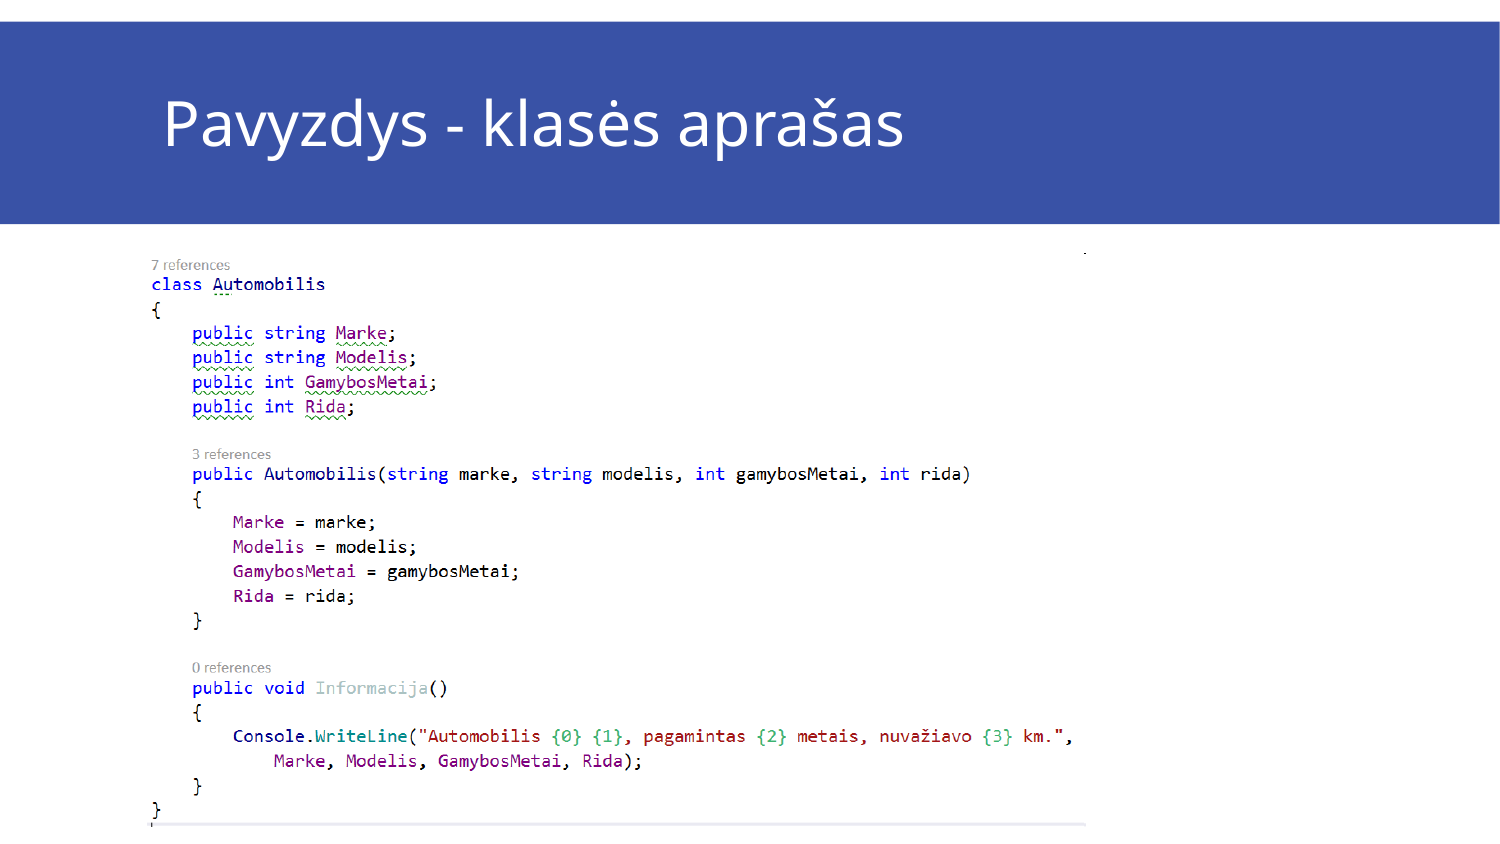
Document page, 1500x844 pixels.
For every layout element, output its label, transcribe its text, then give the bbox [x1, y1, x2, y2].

picture [147, 253, 1086, 827]
title Pavyzdys - klasės aprašas [147, 34, 1352, 221]
